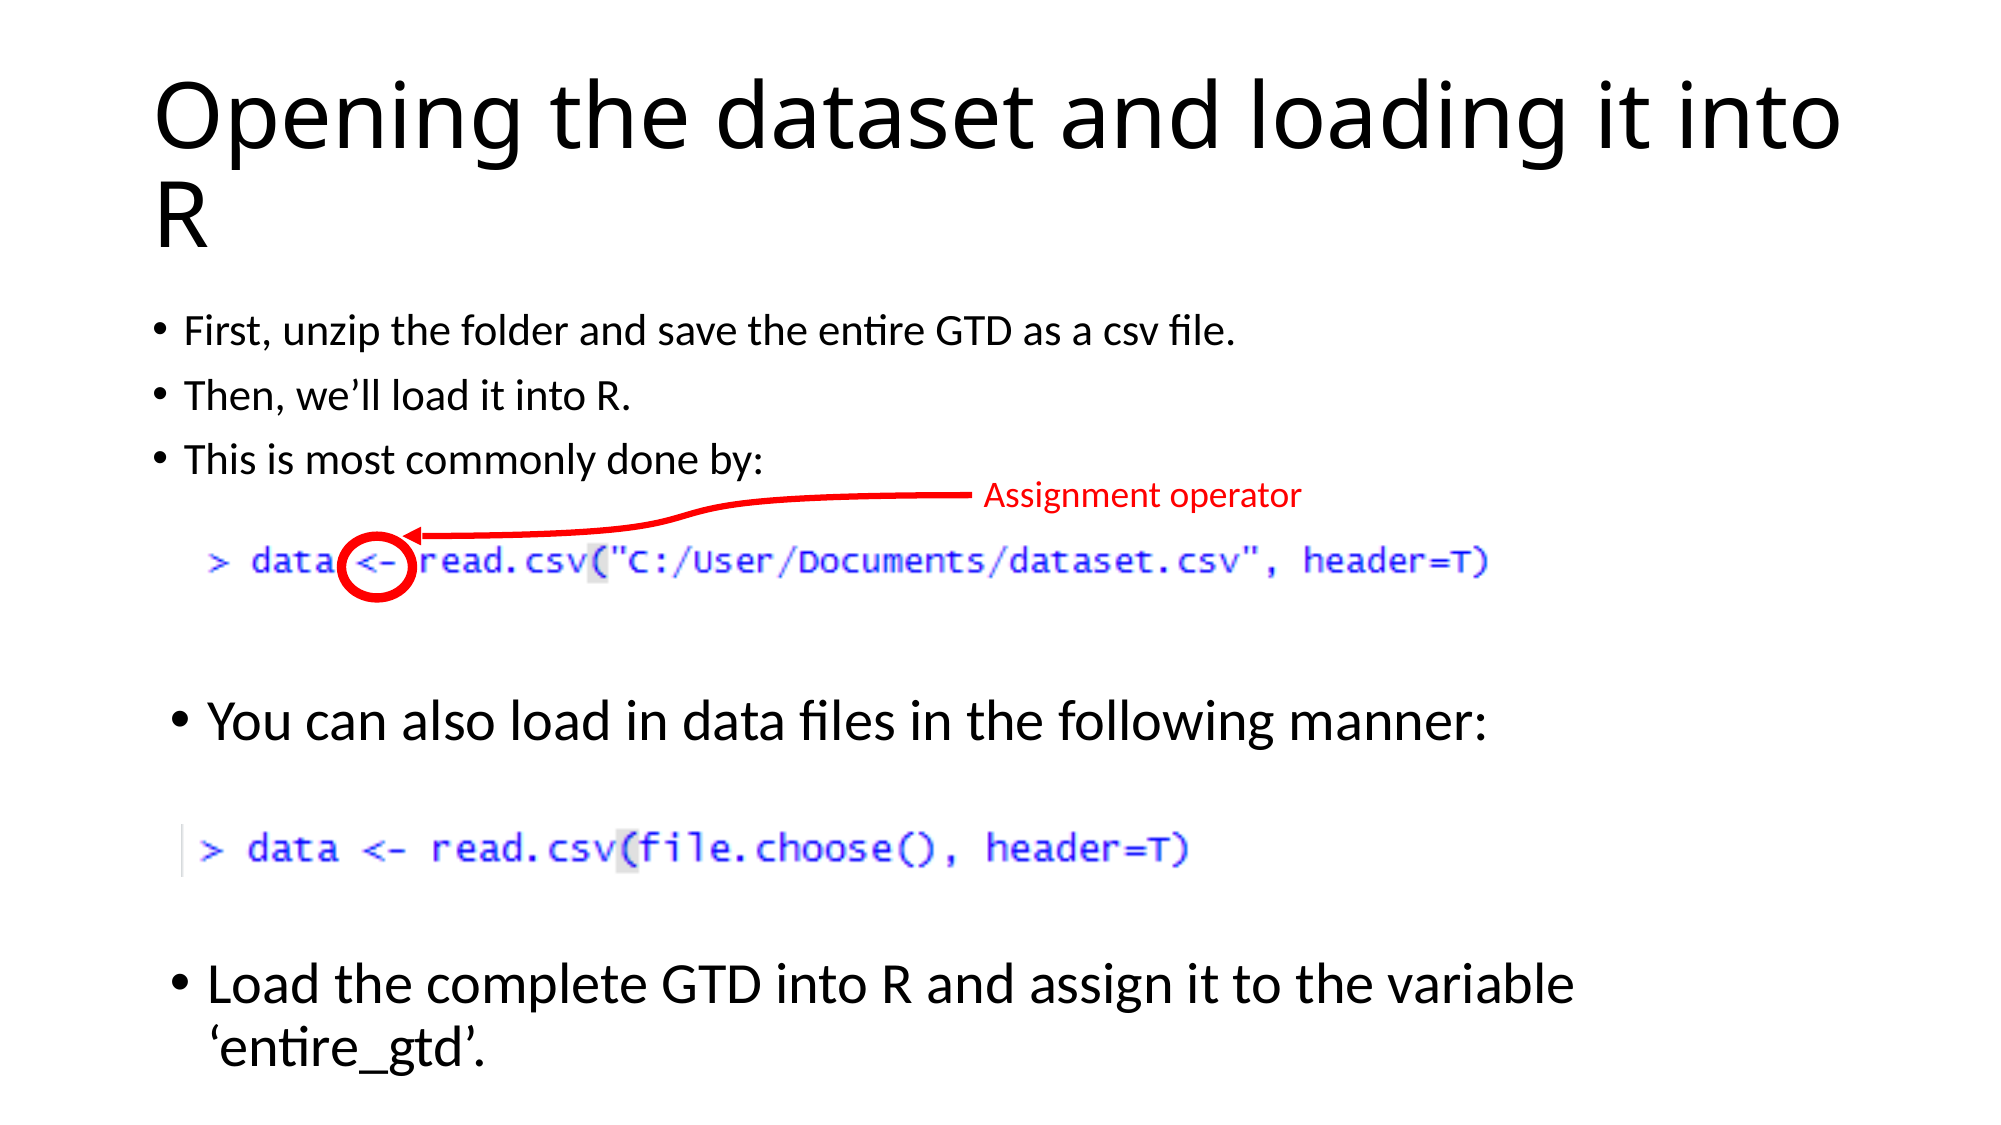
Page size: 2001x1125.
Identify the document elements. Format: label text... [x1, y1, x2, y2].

title Opening the dataset and loading it into R [137, 59, 1863, 278]
text_box You can also load in data files in the following manner: [154, 682, 1880, 877]
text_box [402, 495, 973, 537]
picture [181, 824, 1194, 877]
picture [196, 536, 1493, 592]
text_box Assignment operator [968, 463, 1424, 523]
text_box [354, 592, 400, 599]
text_box Load the complete GTD into R and assign it to the variable ‘entire_gtd’. [154, 946, 1880, 1108]
list First, unzip the folder and save the entire GTD as a csv file. Then, we’ll load it into R. This is most commonly done by: [137, 299, 1863, 494]
